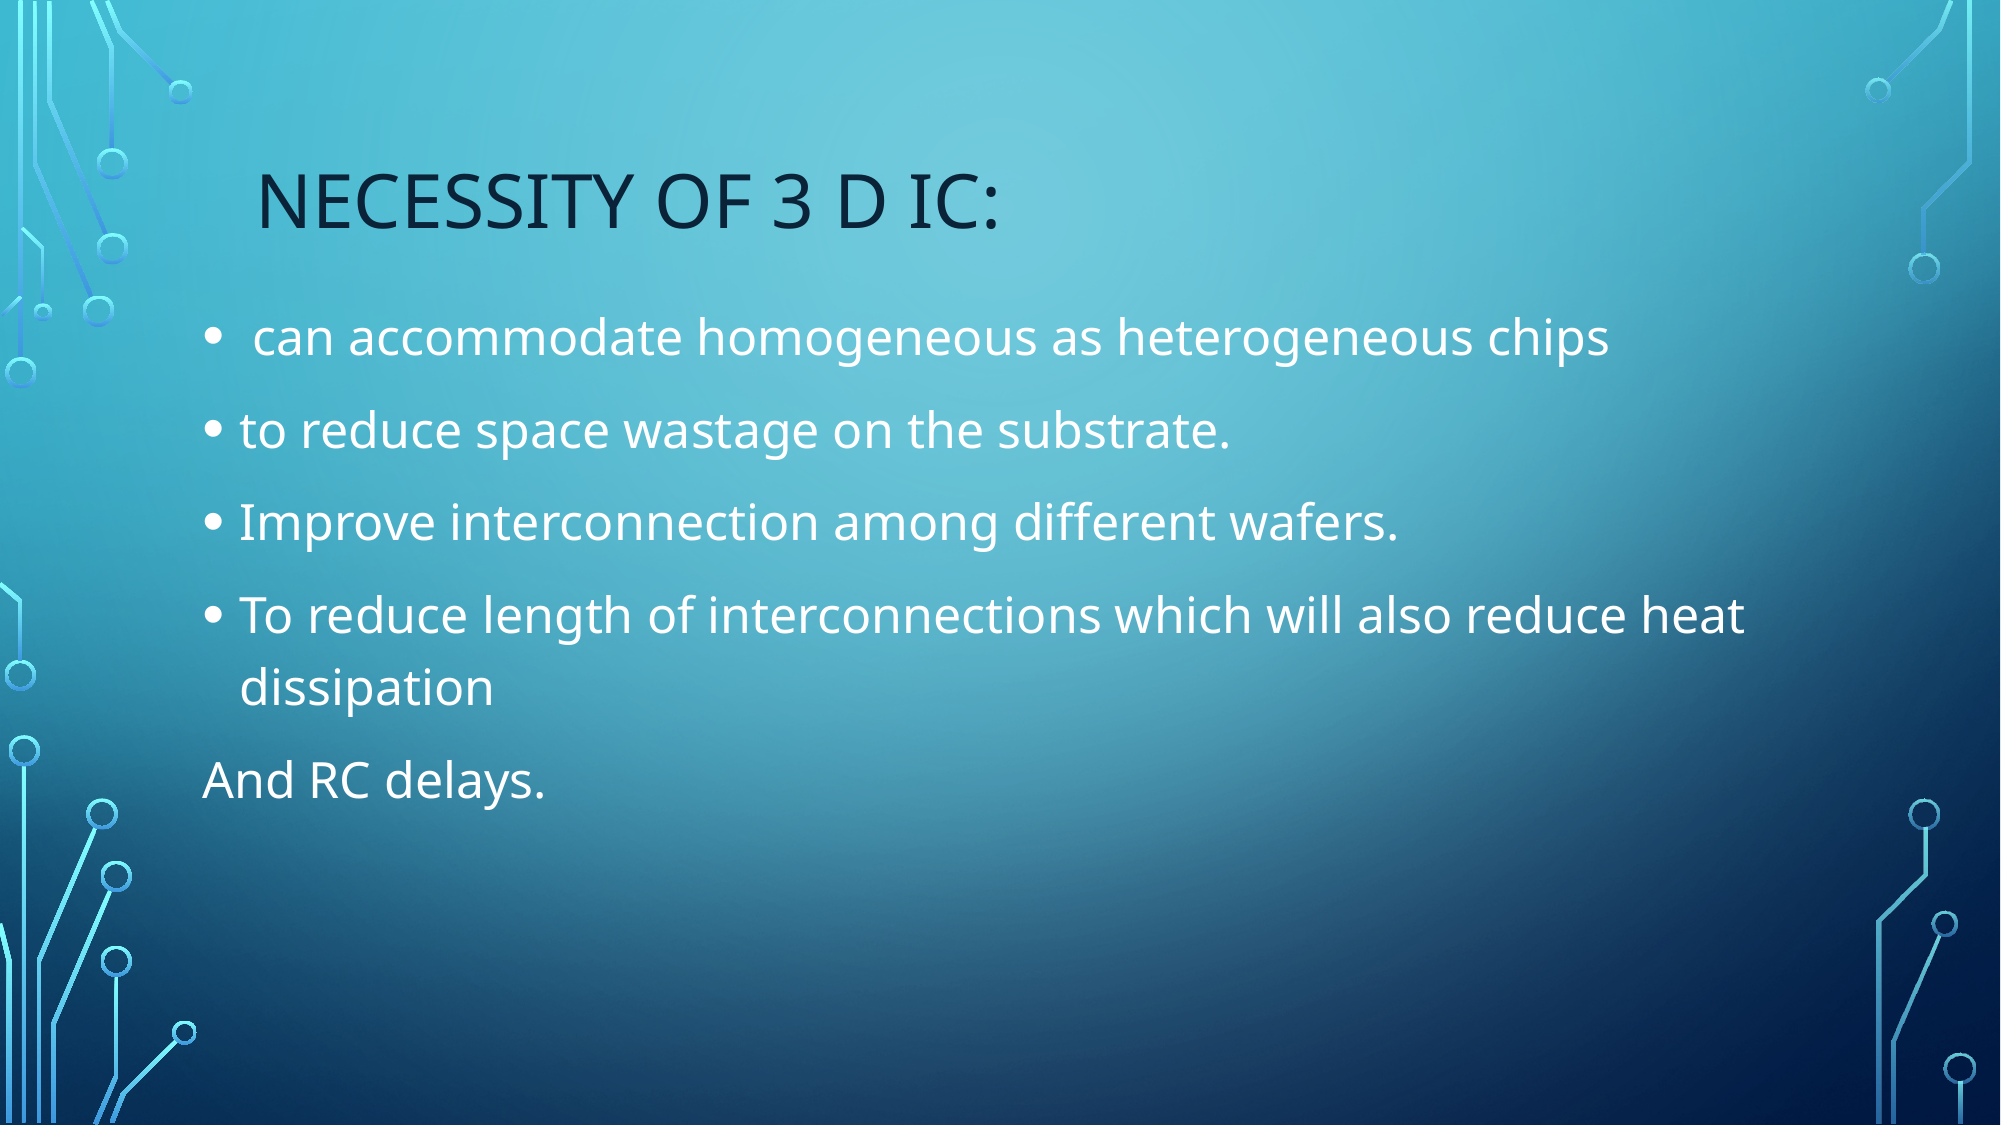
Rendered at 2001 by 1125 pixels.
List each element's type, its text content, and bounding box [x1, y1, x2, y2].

title Necessity of 3 D ic: [240, 122, 1901, 286]
list can accommodate homogeneous as heterogeneous chips to reduce space wastage on the substrate. Improve interconnection among different wafers. To reduce length of interconnections which will also reduce heat dissipation And RC delays. [187, 285, 1813, 950]
